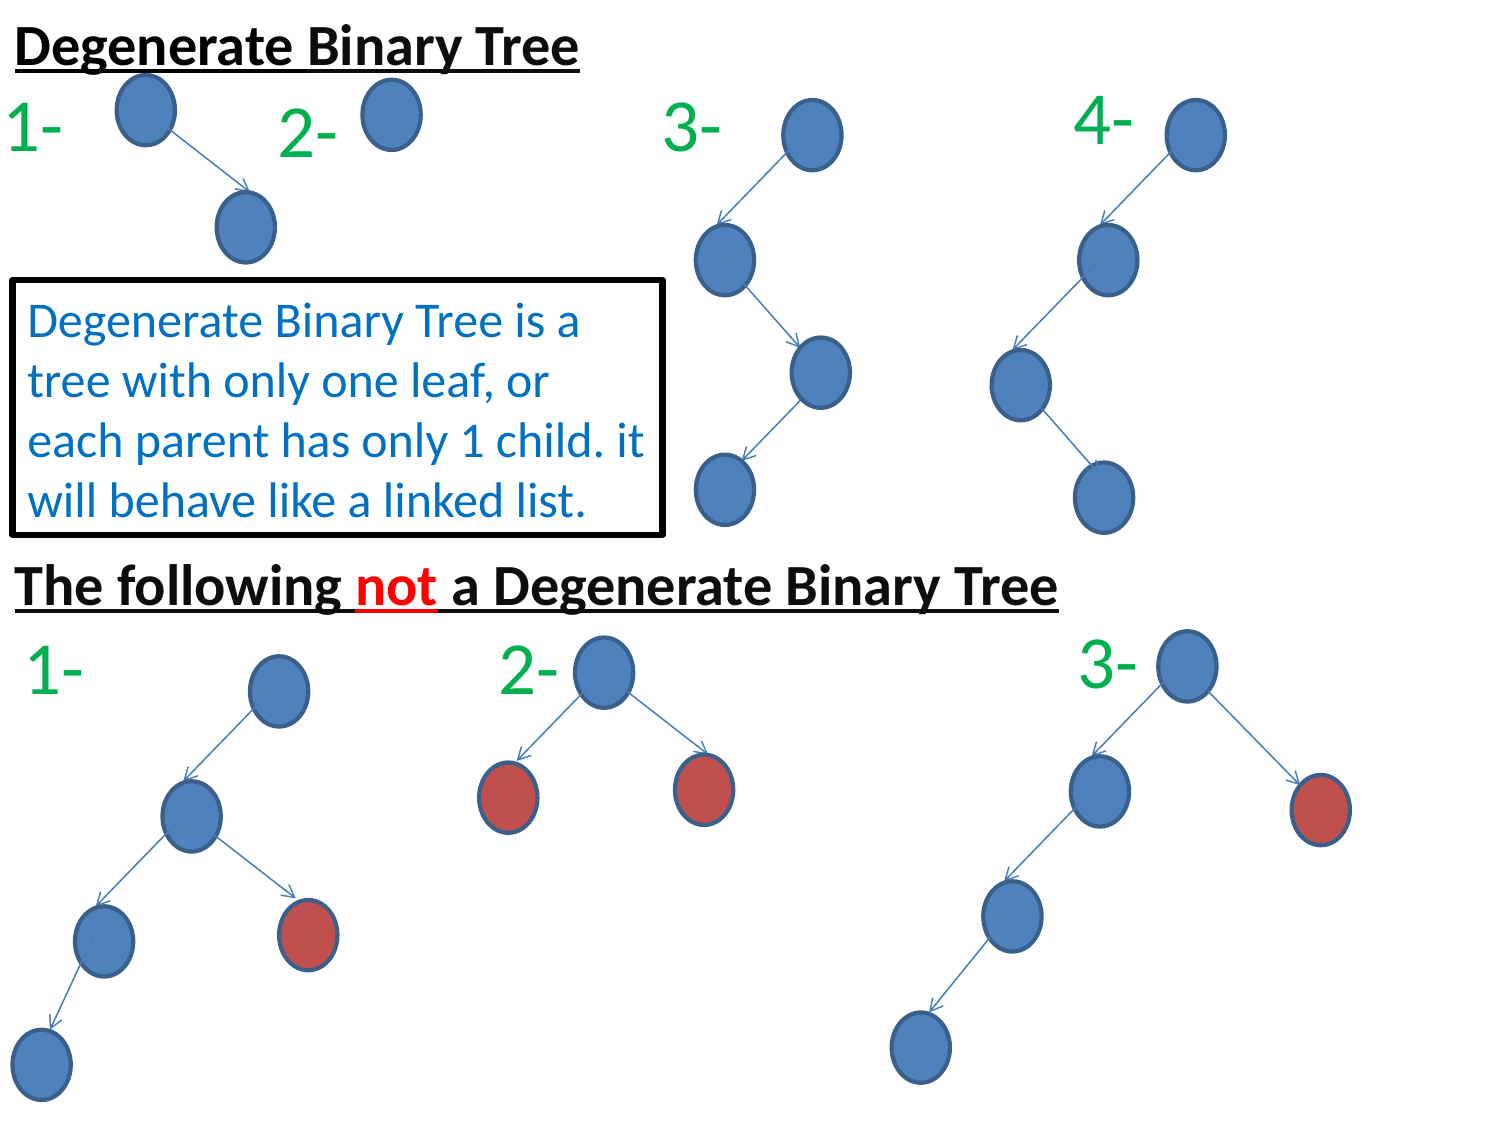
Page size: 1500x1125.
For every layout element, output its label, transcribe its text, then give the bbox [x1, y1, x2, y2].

text_box [981, 883, 1044, 954]
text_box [116, 74, 251, 193]
text_box Degenerate Binary Tree is a tree with only one leaf, or each parent has only 1 child. it will behave like a linked list. [12, 279, 663, 535]
text_box 2- [483, 612, 575, 718]
text_box [672, 754, 736, 828]
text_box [515, 676, 602, 760]
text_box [95, 780, 297, 907]
text_box [277, 897, 340, 973]
text_box 4- [1058, 62, 1150, 168]
text_box 2- [263, 74, 354, 180]
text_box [1005, 380, 1107, 469]
text_box 1- [8, 612, 100, 718]
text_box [1099, 99, 1226, 226]
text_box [1003, 755, 1130, 882]
text_box [889, 1010, 953, 1085]
text_box The following not a Degenerate Binary Tree [0, 539, 1200, 624]
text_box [183, 656, 309, 782]
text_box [23, 957, 123, 1004]
text_box [477, 760, 540, 835]
text_box 1- [0, 68, 79, 174]
text_box [1289, 772, 1353, 848]
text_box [920, 933, 1009, 1005]
text_box [72, 908, 136, 968]
text_box [989, 351, 1052, 413]
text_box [716, 99, 842, 226]
text_box 3- [646, 68, 737, 174]
text_box [693, 469, 757, 528]
text_box [214, 191, 278, 265]
text_box [1072, 461, 1136, 535]
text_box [1012, 224, 1138, 351]
text_box [10, 1027, 73, 1103]
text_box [1091, 630, 1217, 757]
text_box 3- [1062, 606, 1154, 712]
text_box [695, 224, 826, 462]
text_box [1206, 691, 1302, 785]
text_box [360, 77, 423, 153]
text_box Degenerate Binary Tree [0, 0, 625, 85]
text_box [574, 637, 709, 755]
text_box [830, 337, 853, 409]
